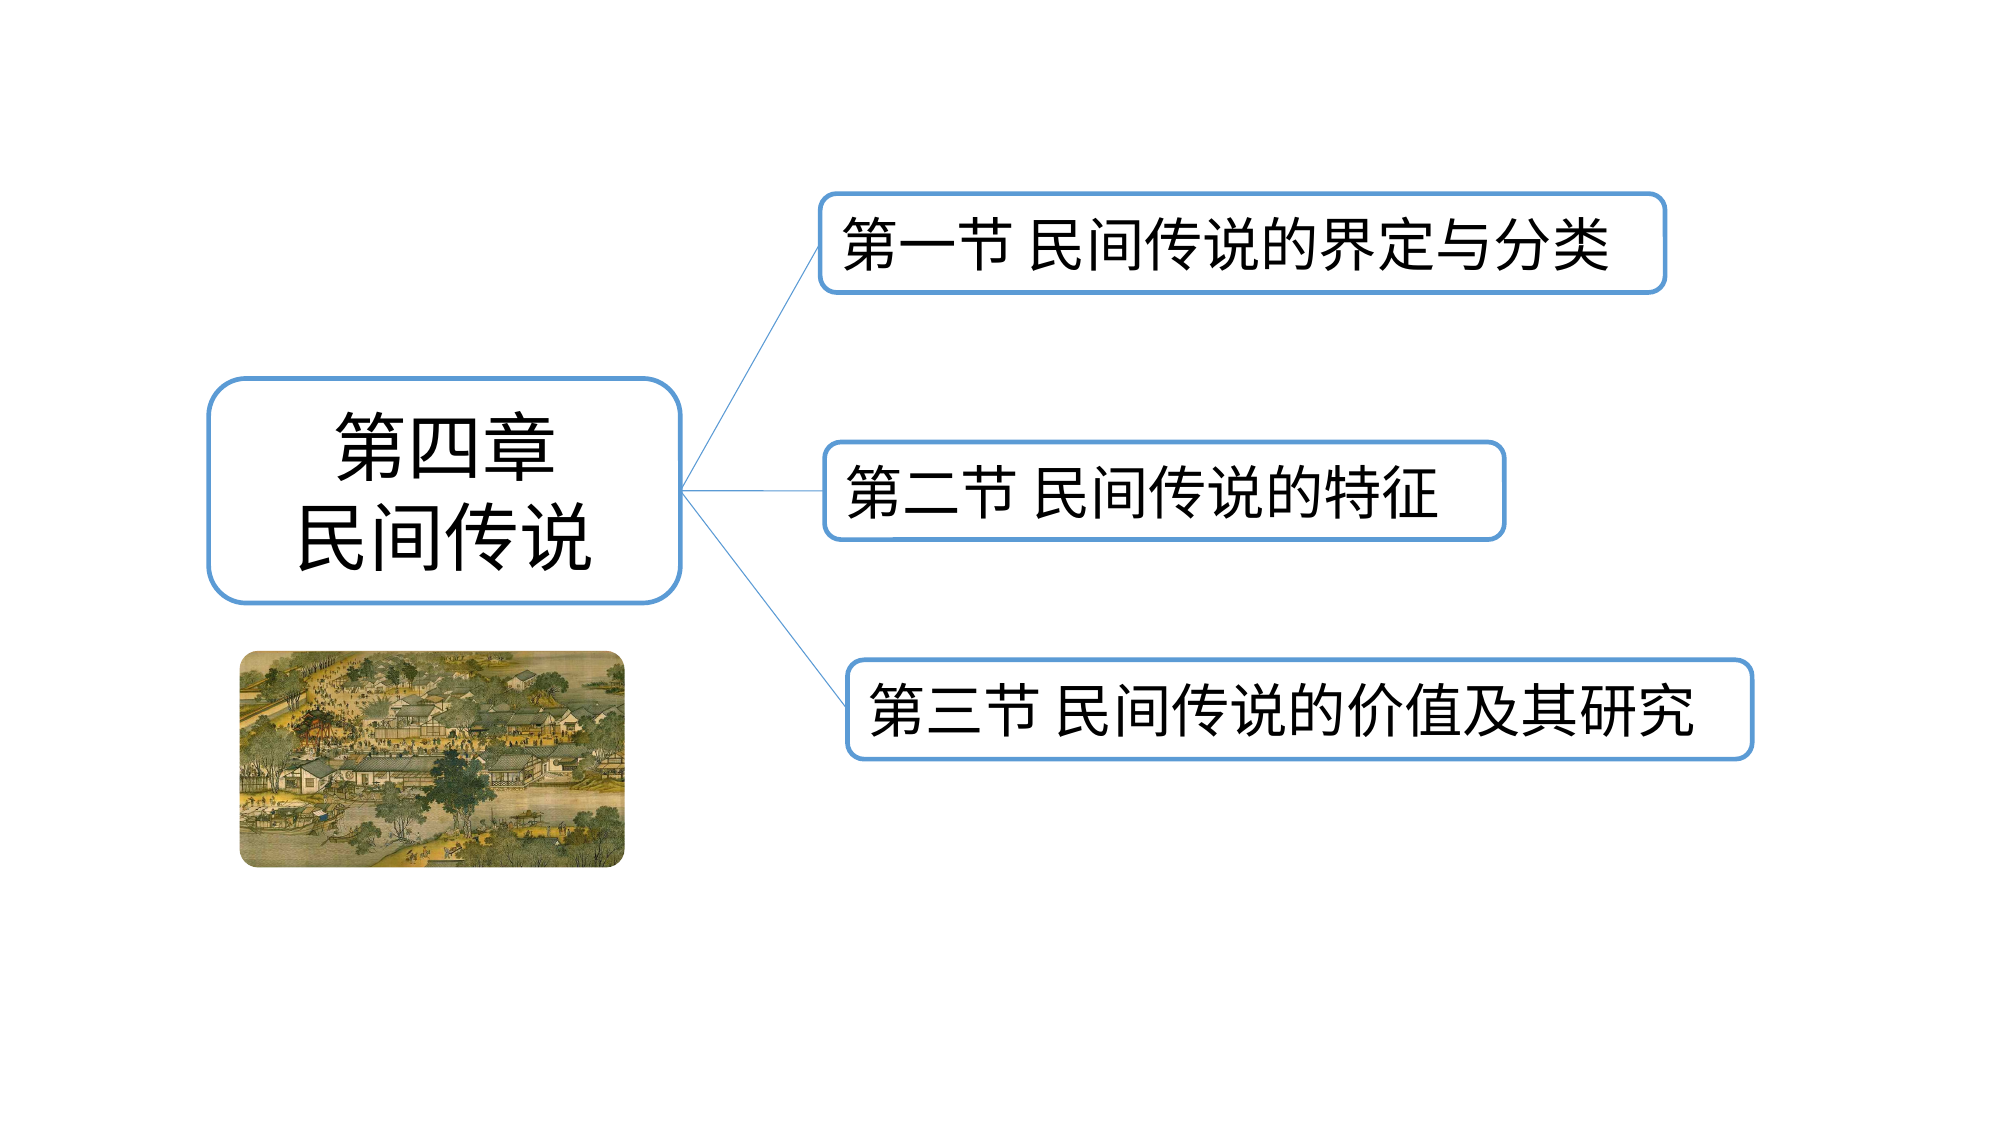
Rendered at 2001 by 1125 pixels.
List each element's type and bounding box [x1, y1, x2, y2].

picture [239, 650, 625, 868]
text_box [208, 193, 1753, 760]
